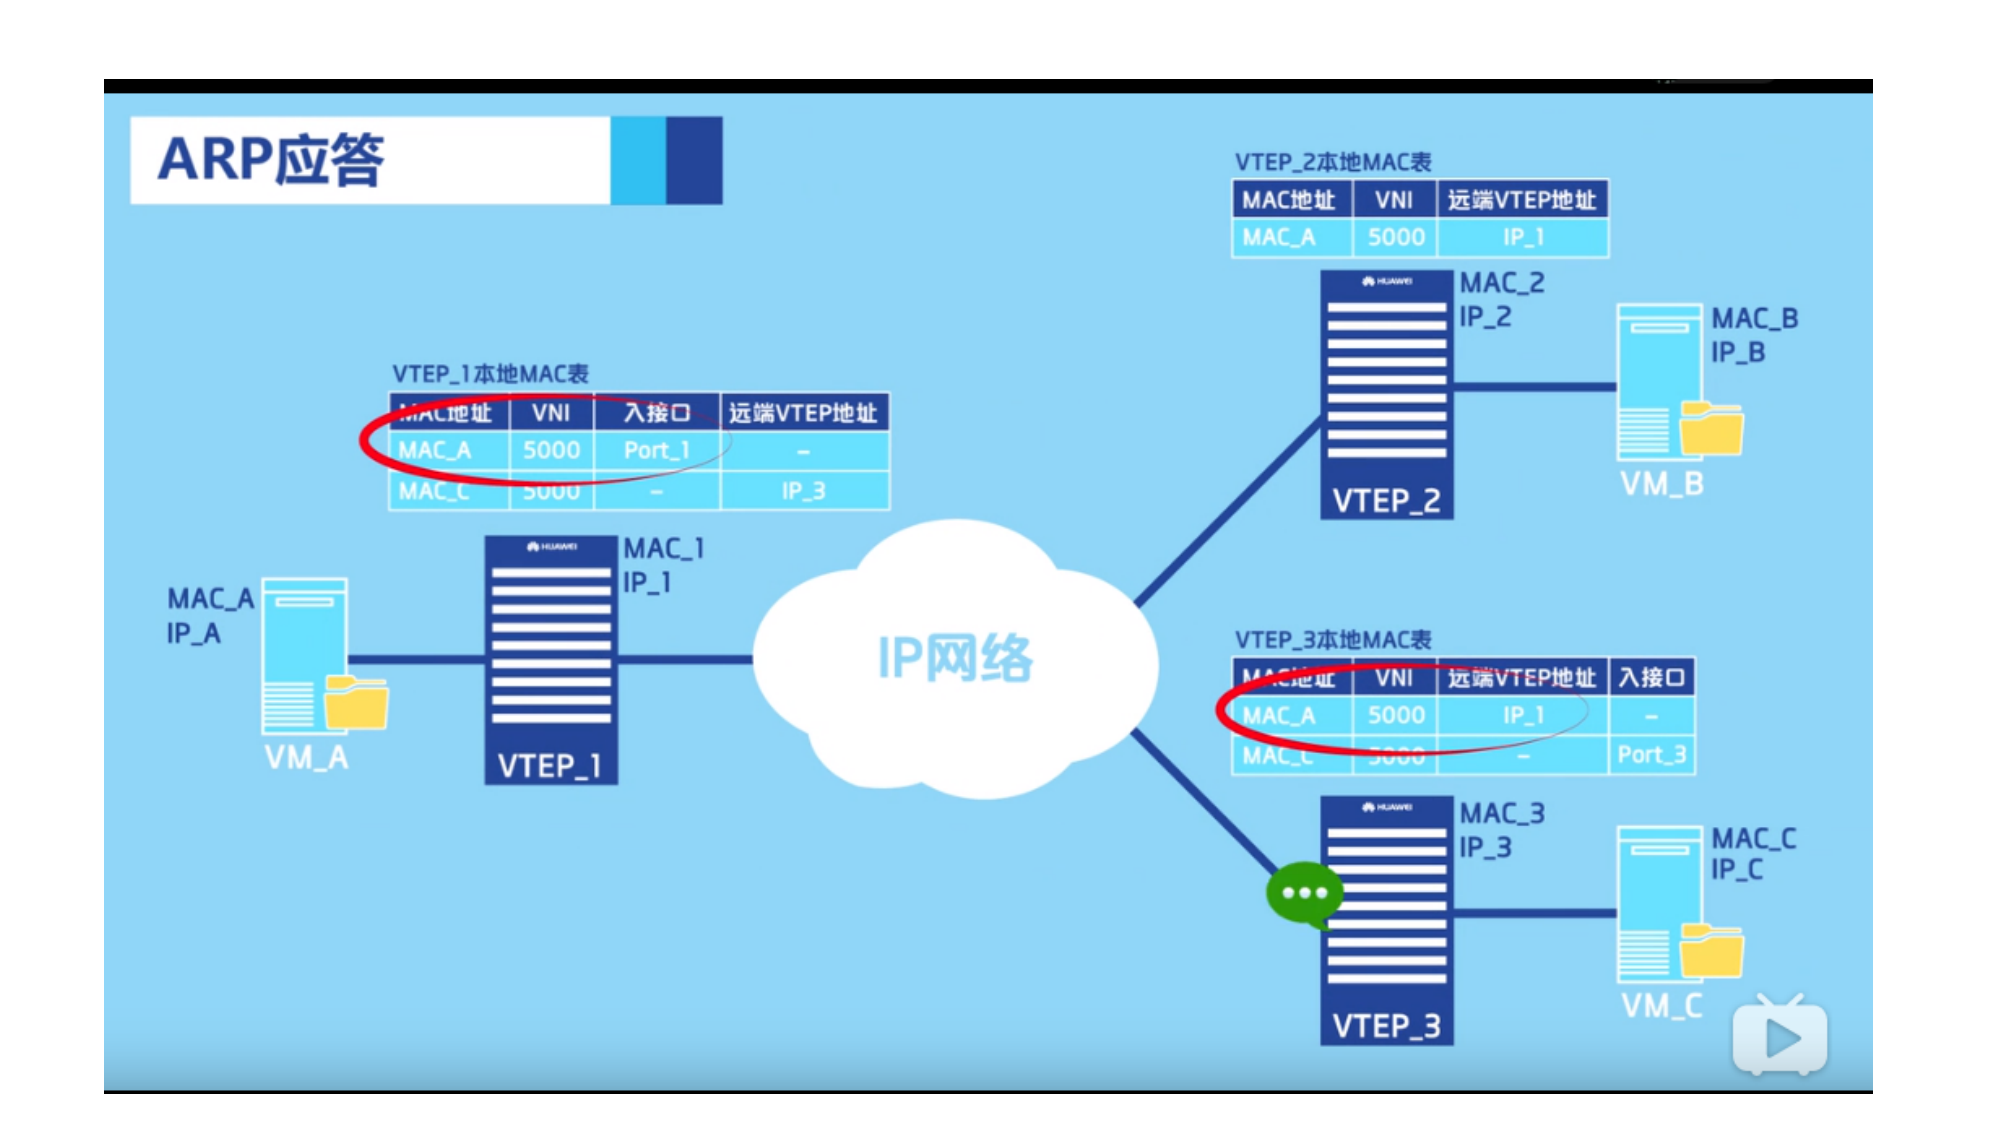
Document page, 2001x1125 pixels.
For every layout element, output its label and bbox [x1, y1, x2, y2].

picture [104, 79, 1873, 1094]
